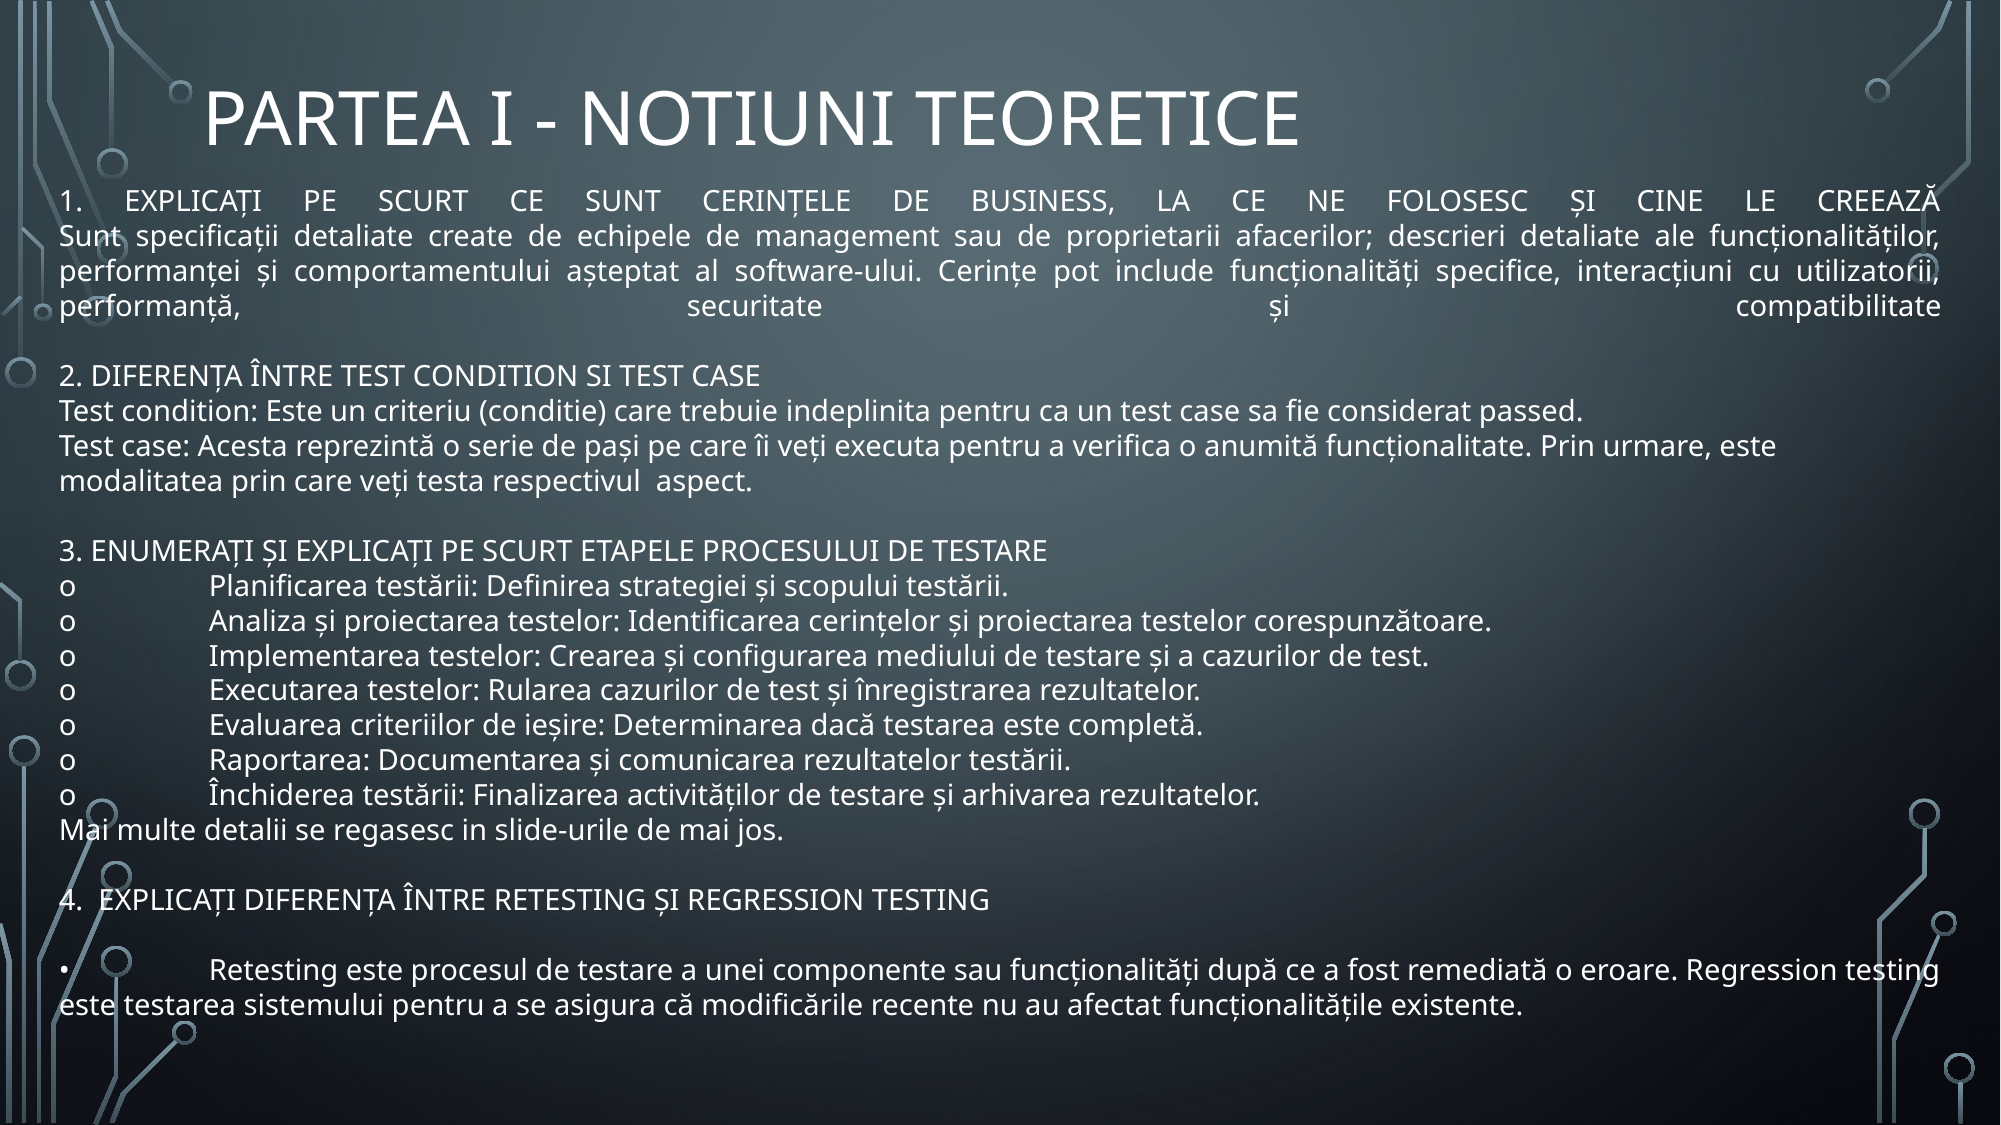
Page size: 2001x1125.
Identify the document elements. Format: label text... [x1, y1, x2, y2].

text_box 1. EXPLICAȚI PE SCURT CE SUNT CERINȚELE DE BUSINESS, LA CE NE FOLOSESC ȘI CINE LE CREEAZĂ Sunt specificații detaliate create de echipele de management sau de proprietarii afacerilor; descrieri detaliate ale funcționalităților, performanței și comportamentului așteptat al software-ului. Cerințe pot include funcționalități specifice, interacțiuni cu utilizatorii, performanță, securitate și compatibilitate 2. DIFERENȚA ÎNTRE TEST CONDITION SI TEST CASE Test condition: Este un criteriu (conditie) care trebuie indeplinita pentru ca un test case sa fie considerat passed. Test case: Acesta reprezintă o serie de pași pe care îi veți executa pentru a verifica o anumită funcționalitate. Prin urmare, este modalitatea prin care veți testa respectivul aspect. 3. ENUMERAȚI ȘI EXPLICAȚI PE SCURT ETAPELE PROCESULUI DE TESTARE o Planificarea testării: Definirea strategiei și scopului testării. o Analiza și proiectarea testelor: Identificarea cerințelor și proiectarea testelor corespunzătoare. o Implementarea testelor: Crearea și configurarea mediului de testare și a cazurilor de test. o Executarea testelor: Rularea cazurilor de test și înregistrarea rezultatelor. o Evaluarea criteriilor de ieșire: Determinarea dacă testarea este completă. o Raportarea: Documentarea și comunicarea rezultatelor testării. o Închiderea testării: Finalizarea activităților de testare și arhivarea rezultatelor. Mai multe detalii se regasesc in slide-urile de mai jos. 4. EXPLICAȚI DIFERENȚA ÎNTRE RETESTING ȘI REGRESSION TESTING • Retesting este procesul de testare a unei componente sau funcționalități după ce a fost remediată o eroare. Regression testing este testarea sistemului pentru a se asigura că modificările recente nu au afectat funcționalitățile existente. [44, 174, 1957, 1029]
title Partea I - Notiuni teoretice [187, 0, 1813, 174]
